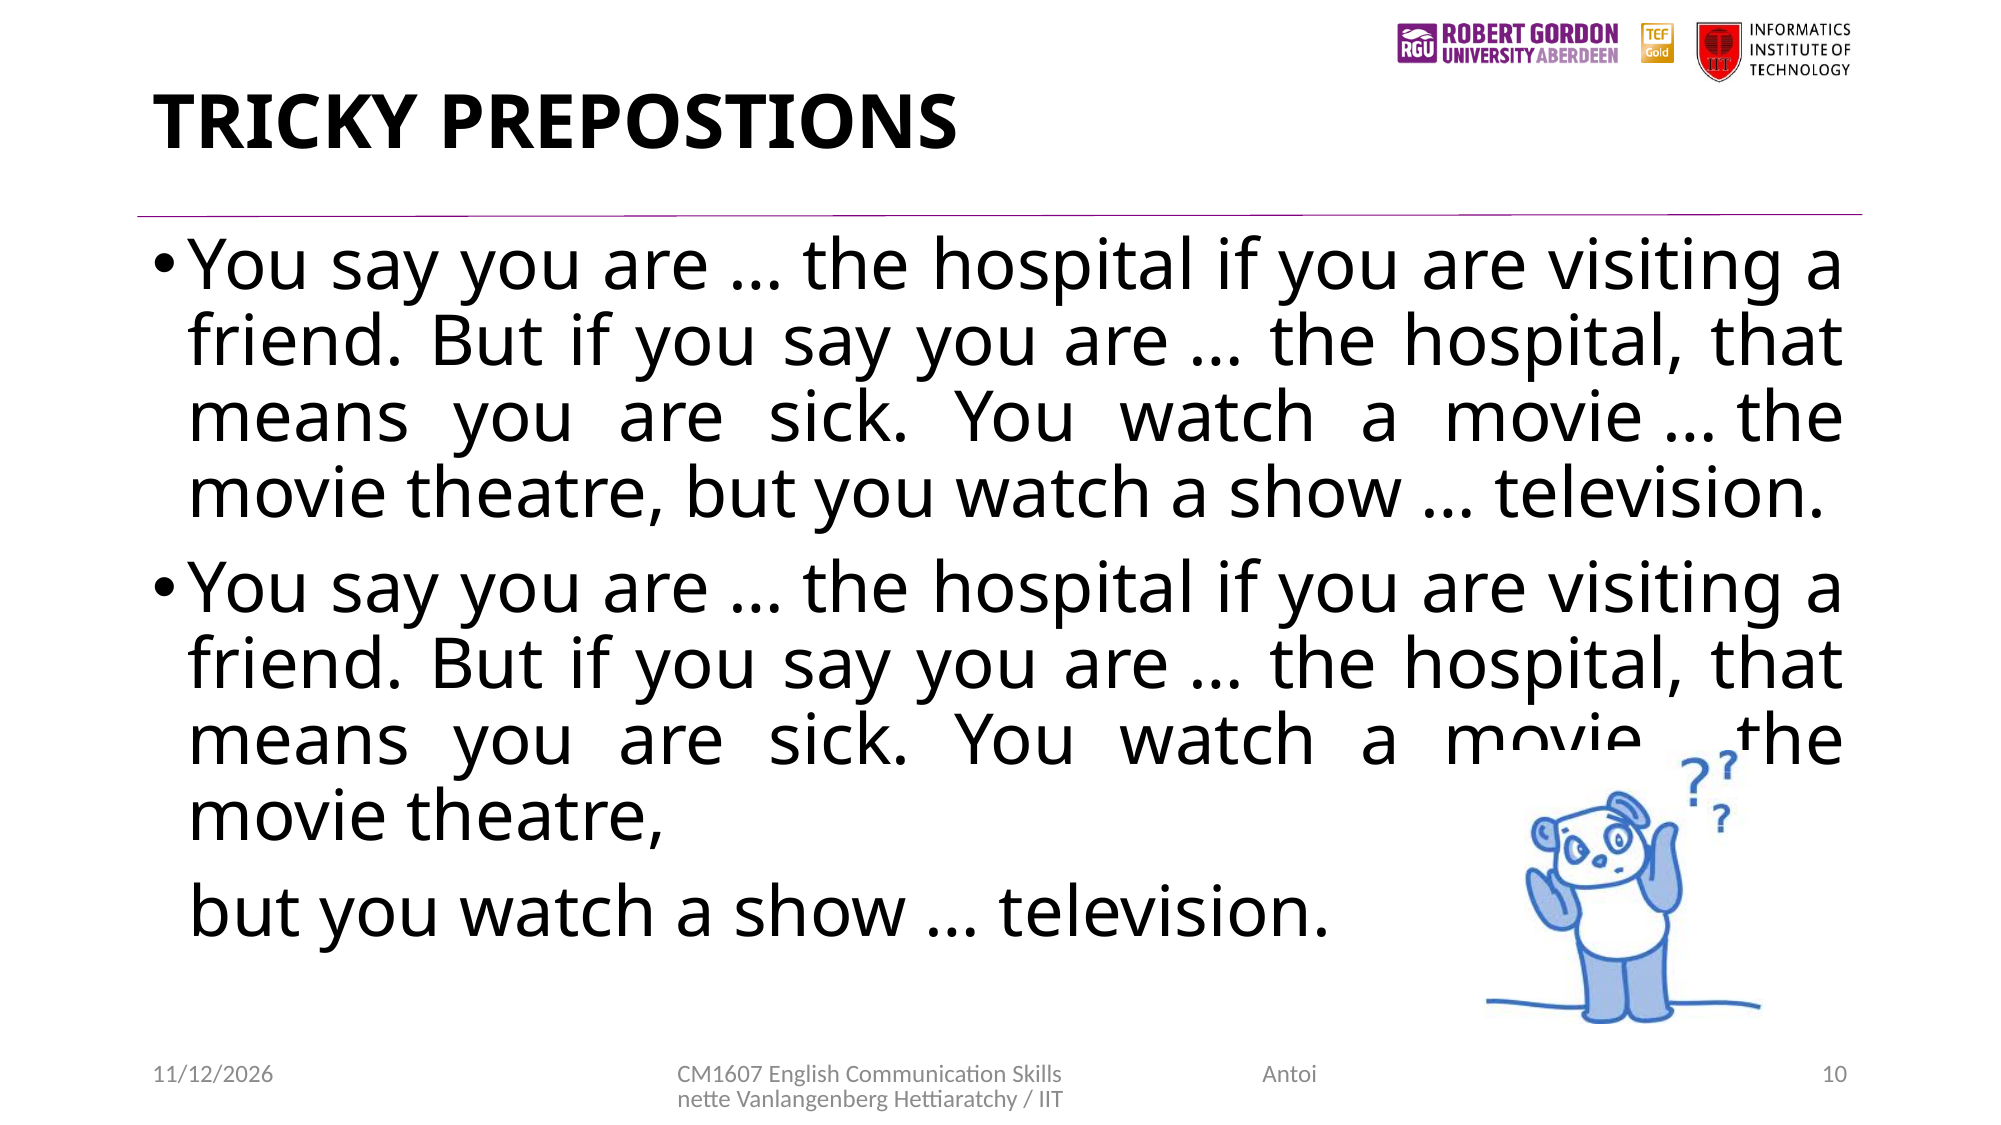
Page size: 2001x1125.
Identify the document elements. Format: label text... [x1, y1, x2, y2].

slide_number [137, 1042, 588, 1103]
title TRICKY PREPOSTIONS [137, 59, 1863, 190]
list You say you are … the hospital if you are visiting a friend. But if you say you are … the hospital, that means you are sick. You watch a movie … the movie theatre, but you watch a show … television. You say you are … the hospital if you are visiting a friend. But if you say you are … the hospital, that means you are sick. You watch a movie … the movie theatre, but you watch a show … television. [137, 221, 1863, 1024]
picture [1388, 5, 1863, 59]
footer CM1607 English Communication Skills Antoinette Vanlangenberg Hettiaratchy / IIT [662, 1042, 1338, 1103]
picture [1484, 750, 1763, 1024]
slide_number 10 [1412, 1042, 1863, 1103]
